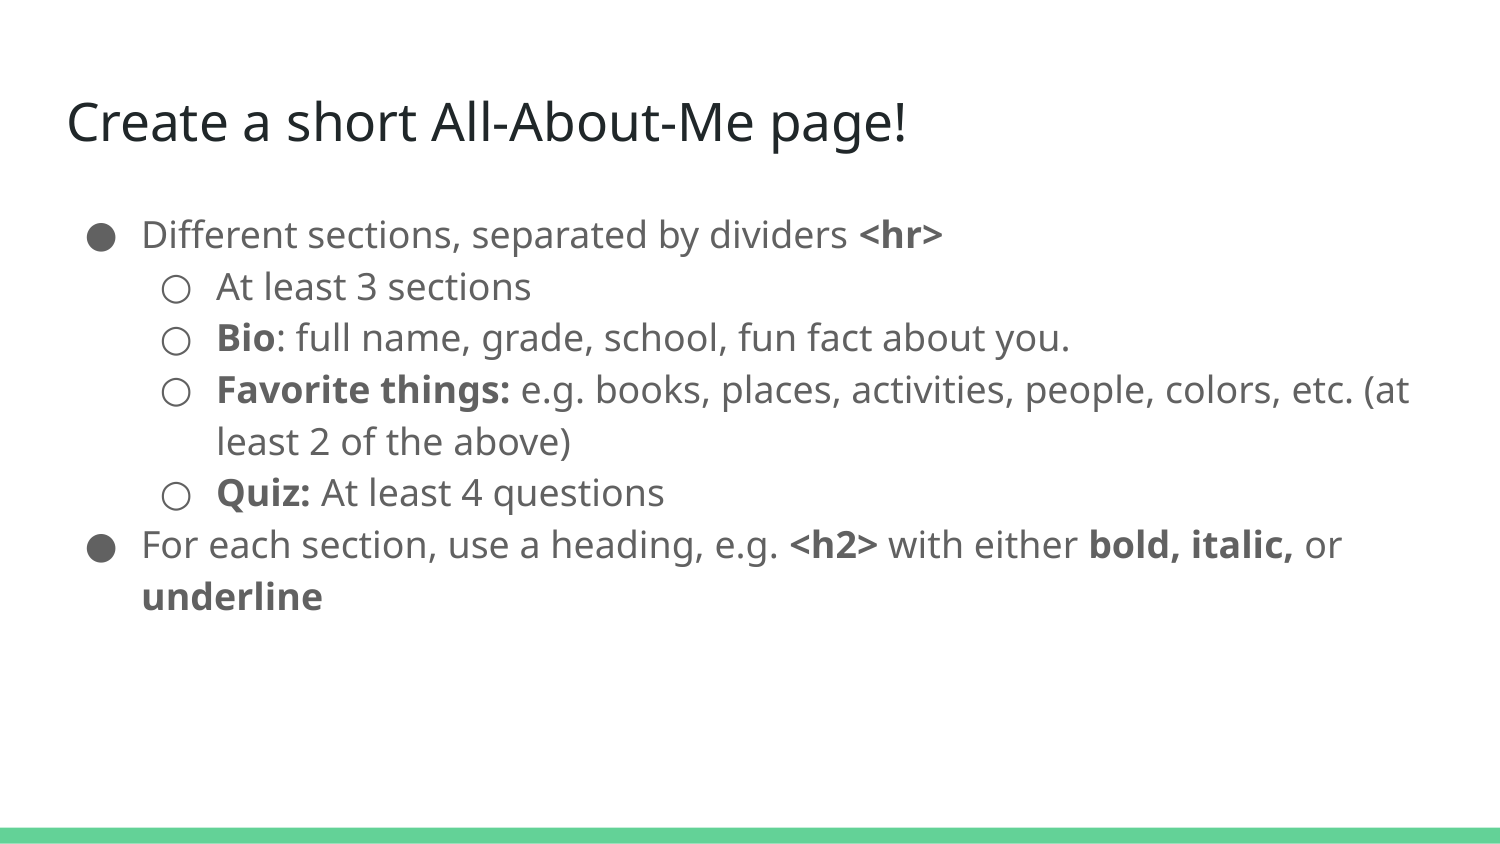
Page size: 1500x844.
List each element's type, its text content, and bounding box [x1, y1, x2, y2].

title Create a short All-About-Me page! [51, 72, 1449, 167]
list Different sections, separated by dividers <hr> At least 3 sections Bio: full name, grade, school, fun fact about you. Favorite things: e.g. books, places, activities, people, colors, etc. (at least 2 of the above) Quiz: At least 4 questions For each section, use a heading, e.g. <h2> with either bold, italic, or underline [51, 189, 1449, 750]
